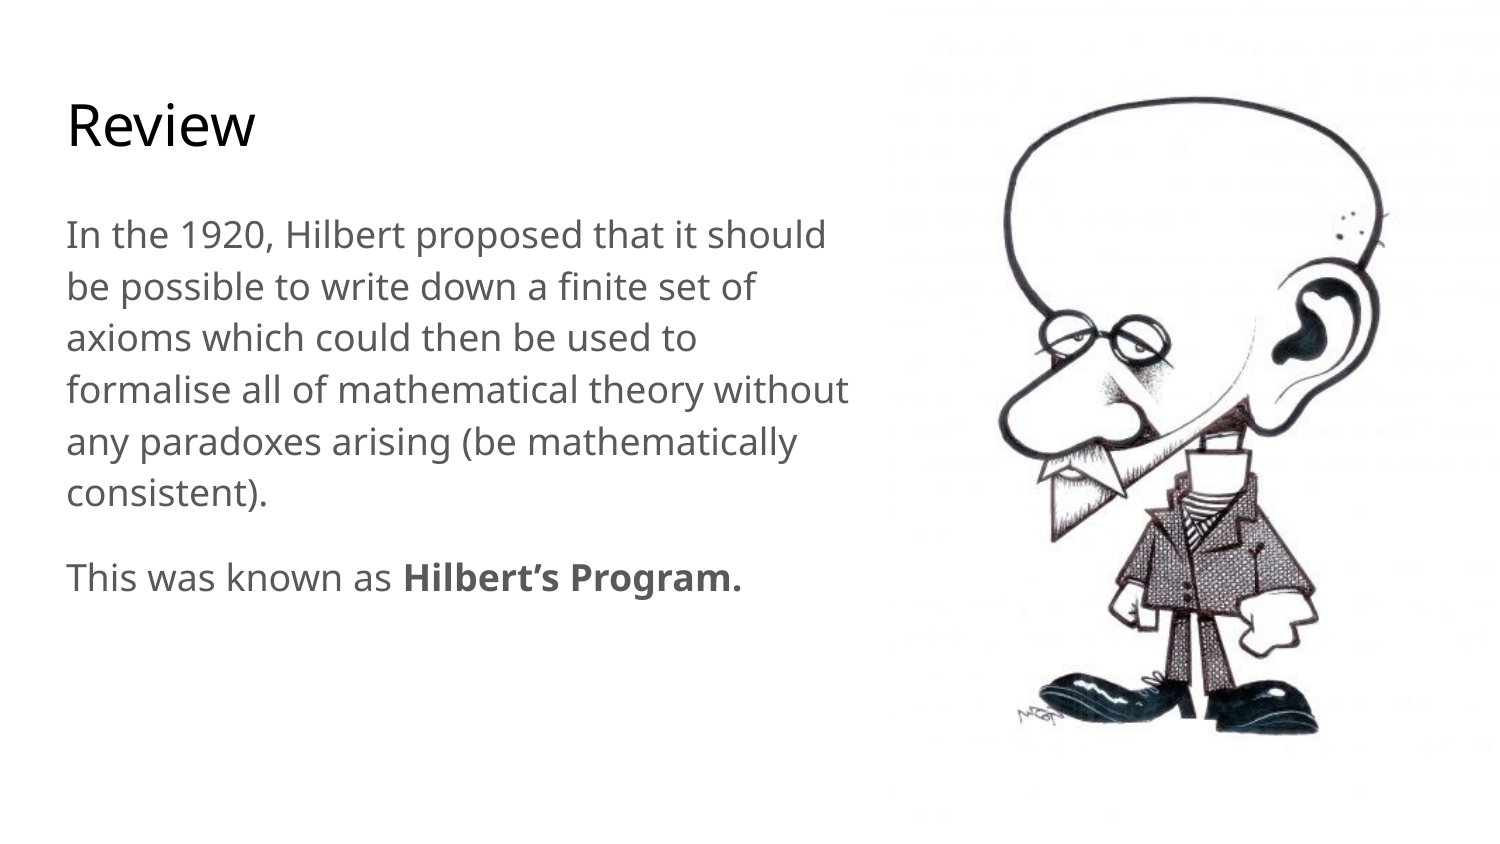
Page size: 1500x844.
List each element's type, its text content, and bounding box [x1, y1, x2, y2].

list In the 1920, Hilbert proposed that it should be possible to write down a finite set of axioms which could then be used to formalise all of mathematical theory without any paradoxes arising (be mathematically consistent). This was known as Hilbert’s Program. [51, 189, 876, 750]
picture [887, 0, 1500, 844]
title Review [51, 72, 882, 167]
